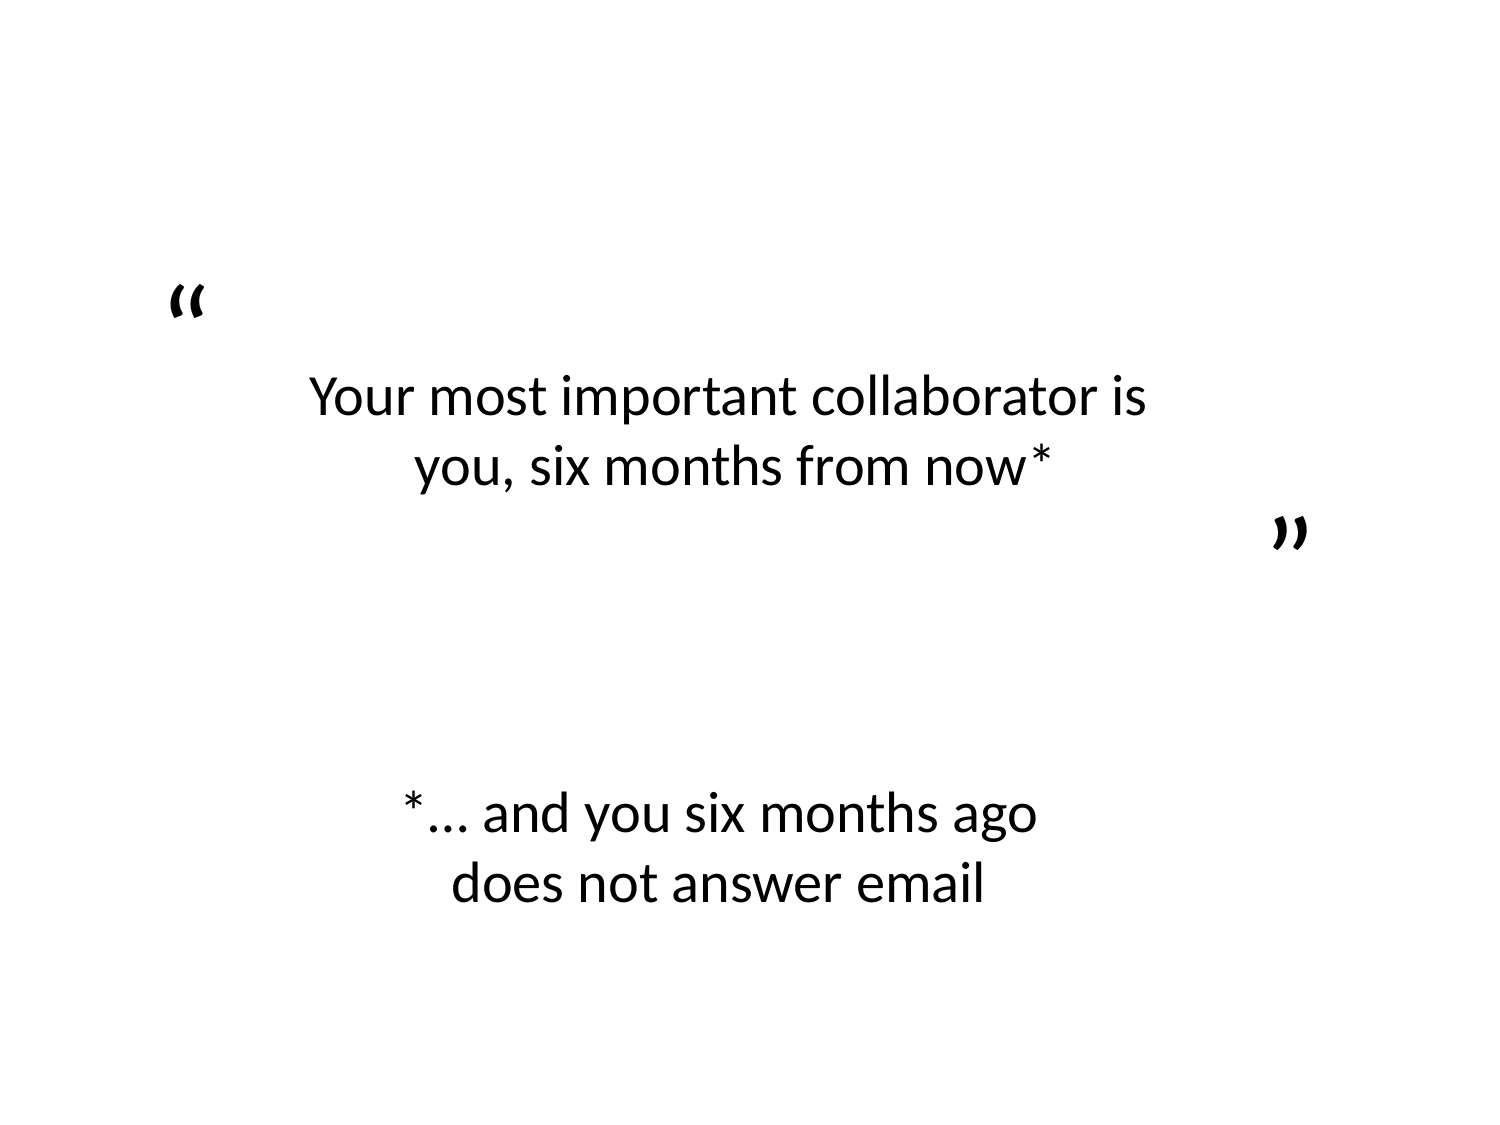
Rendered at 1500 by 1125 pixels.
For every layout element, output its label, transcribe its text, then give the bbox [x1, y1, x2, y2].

text_box Your most important collaborator is you, six months from now* [182, 349, 1290, 505]
text_box “ [145, 242, 228, 407]
text_box *… and you six months ago does not answer email [165, 767, 1273, 922]
text_box ” [1248, 471, 1331, 637]
